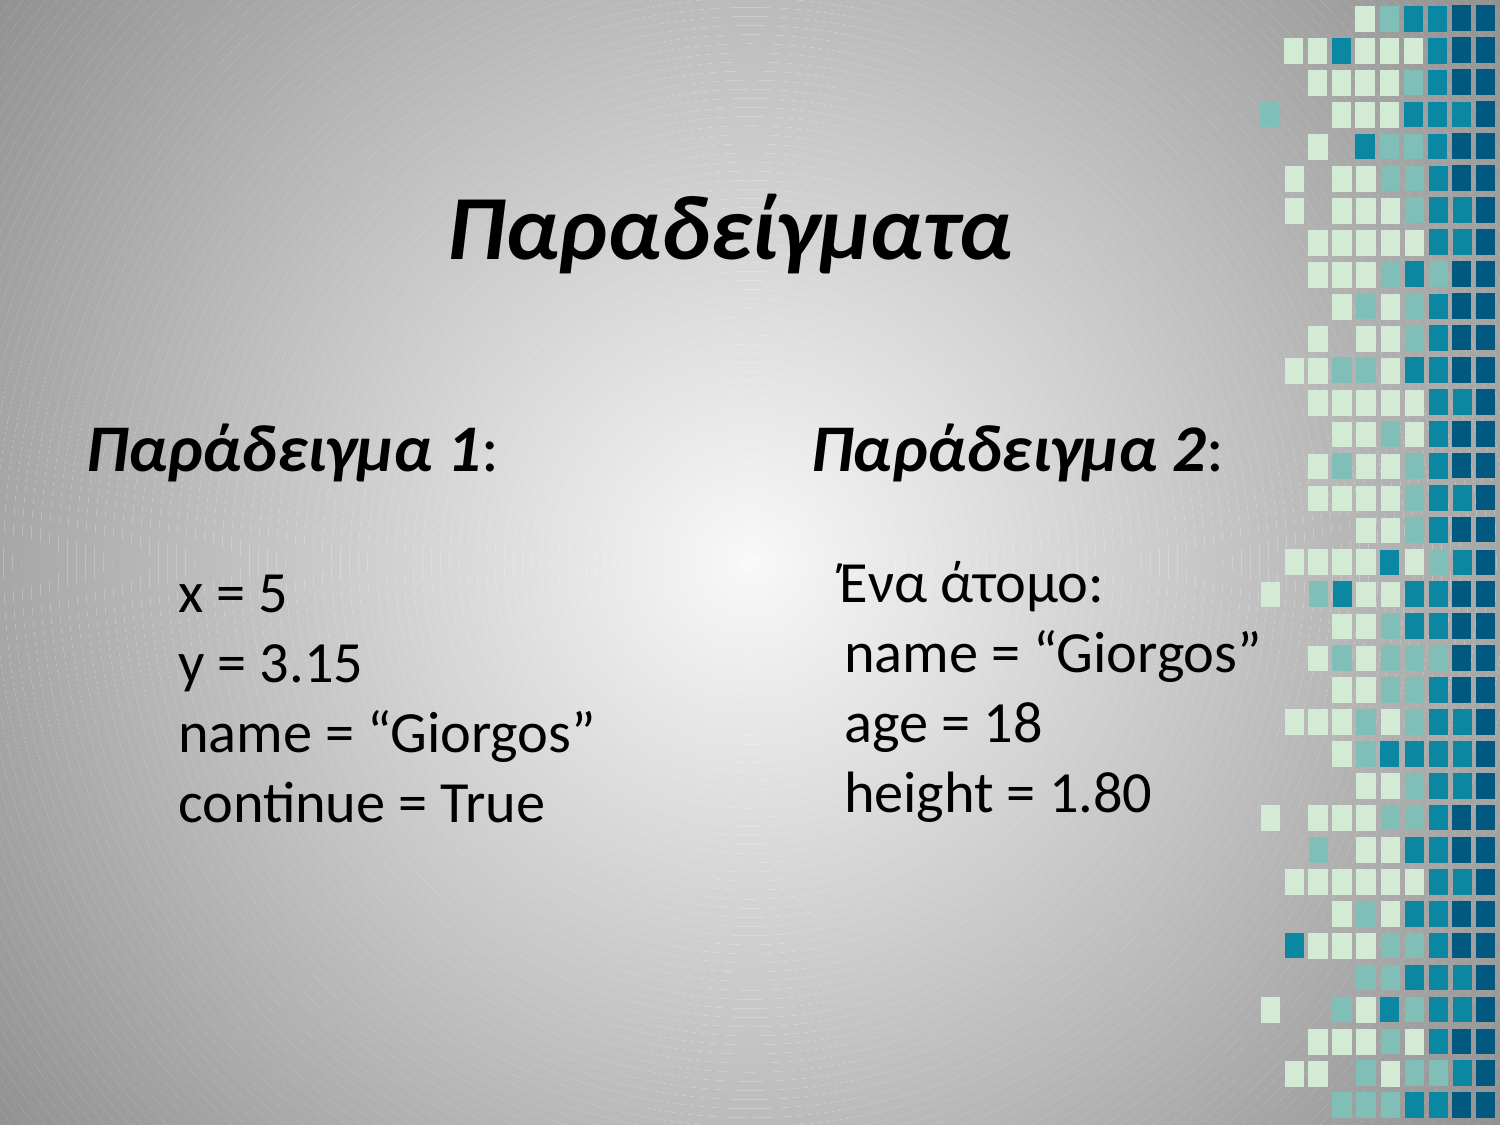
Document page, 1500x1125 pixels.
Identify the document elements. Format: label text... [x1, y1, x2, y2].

text_box Παράδειγμα 2: Ένα άτομο: name = “Giorgos” age = 18 height = 1.80 [679, 389, 1360, 1042]
list Παράδειγμα 1: x = 5 y = 3.15 name = “Giorgos” continue = True [41, 389, 632, 1042]
title Παραδείγματα [175, 105, 1285, 293]
